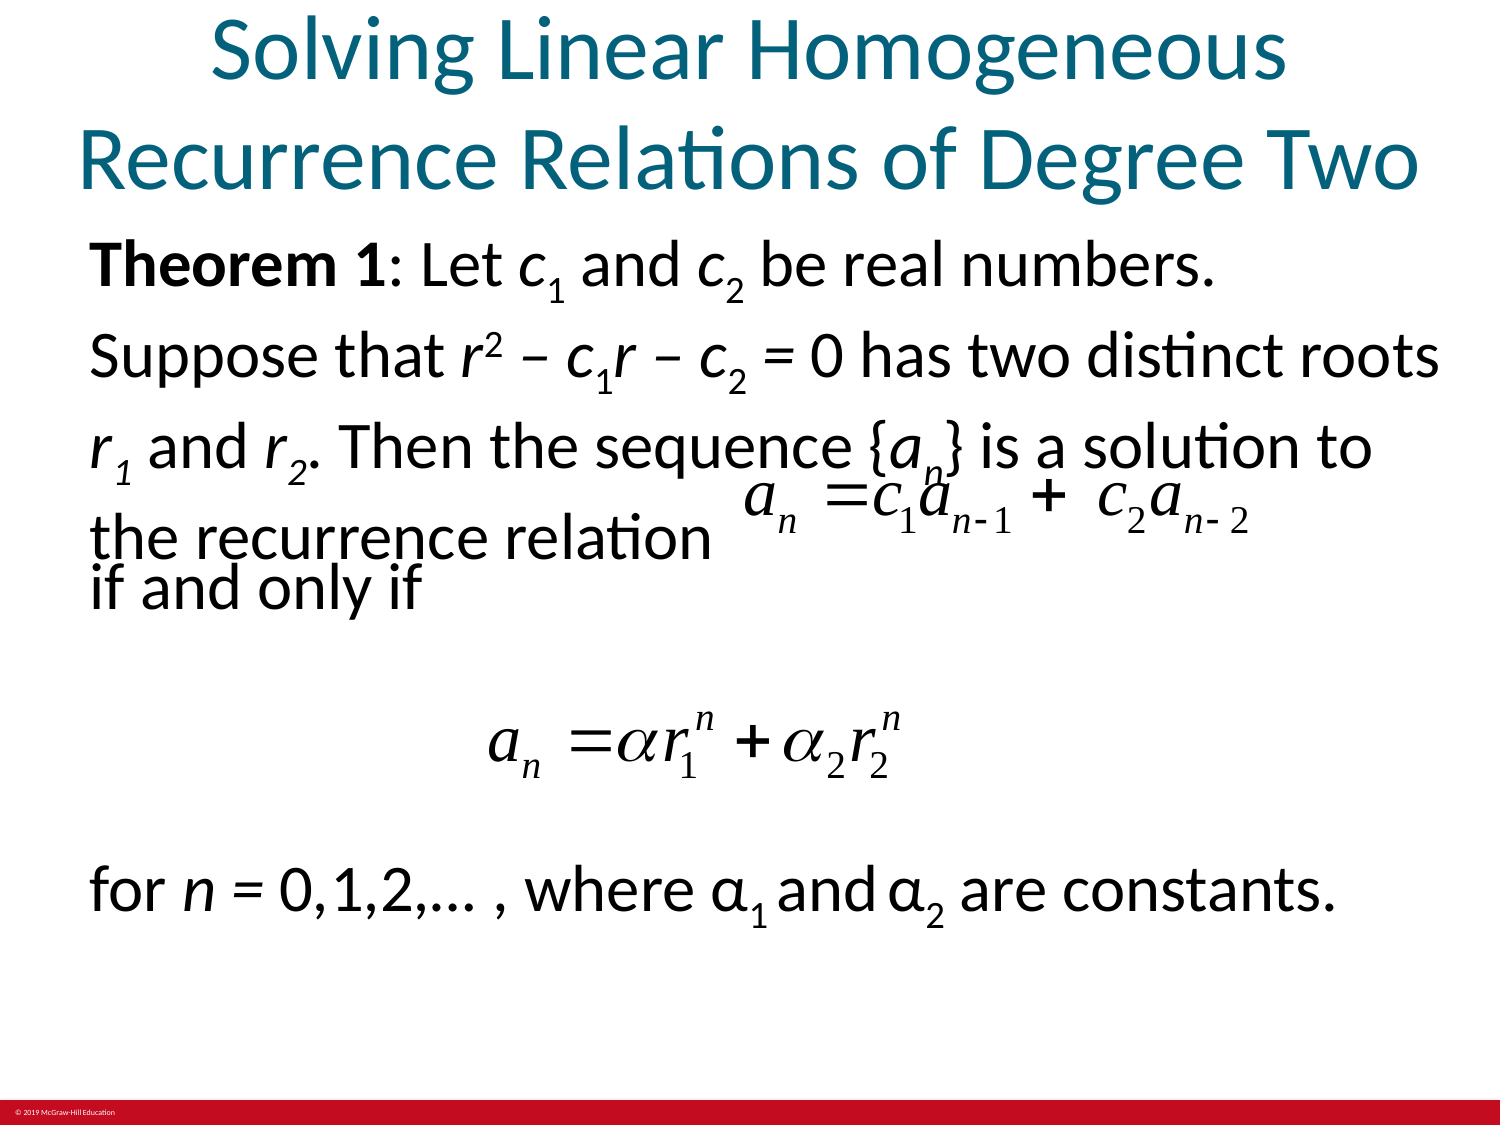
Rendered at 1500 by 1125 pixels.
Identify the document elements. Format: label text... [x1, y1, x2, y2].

list if and only if [75, 535, 450, 623]
list Theorem 1: Let c1 and c2 be real numbers. Suppose that r2 – c1r – c2 = 0 has two distinct roots r1 and r2. Then the sequence {an} is a solution to the recurrence relation [75, 212, 1475, 533]
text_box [477, 687, 916, 796]
list for n = 0,1,2,… , where α1 and α2 are constants. [75, 837, 1425, 925]
title Solving Linear Homogeneous Recurrence Relations of Degree Two [0, 0, 1500, 195]
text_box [733, 447, 1263, 551]
